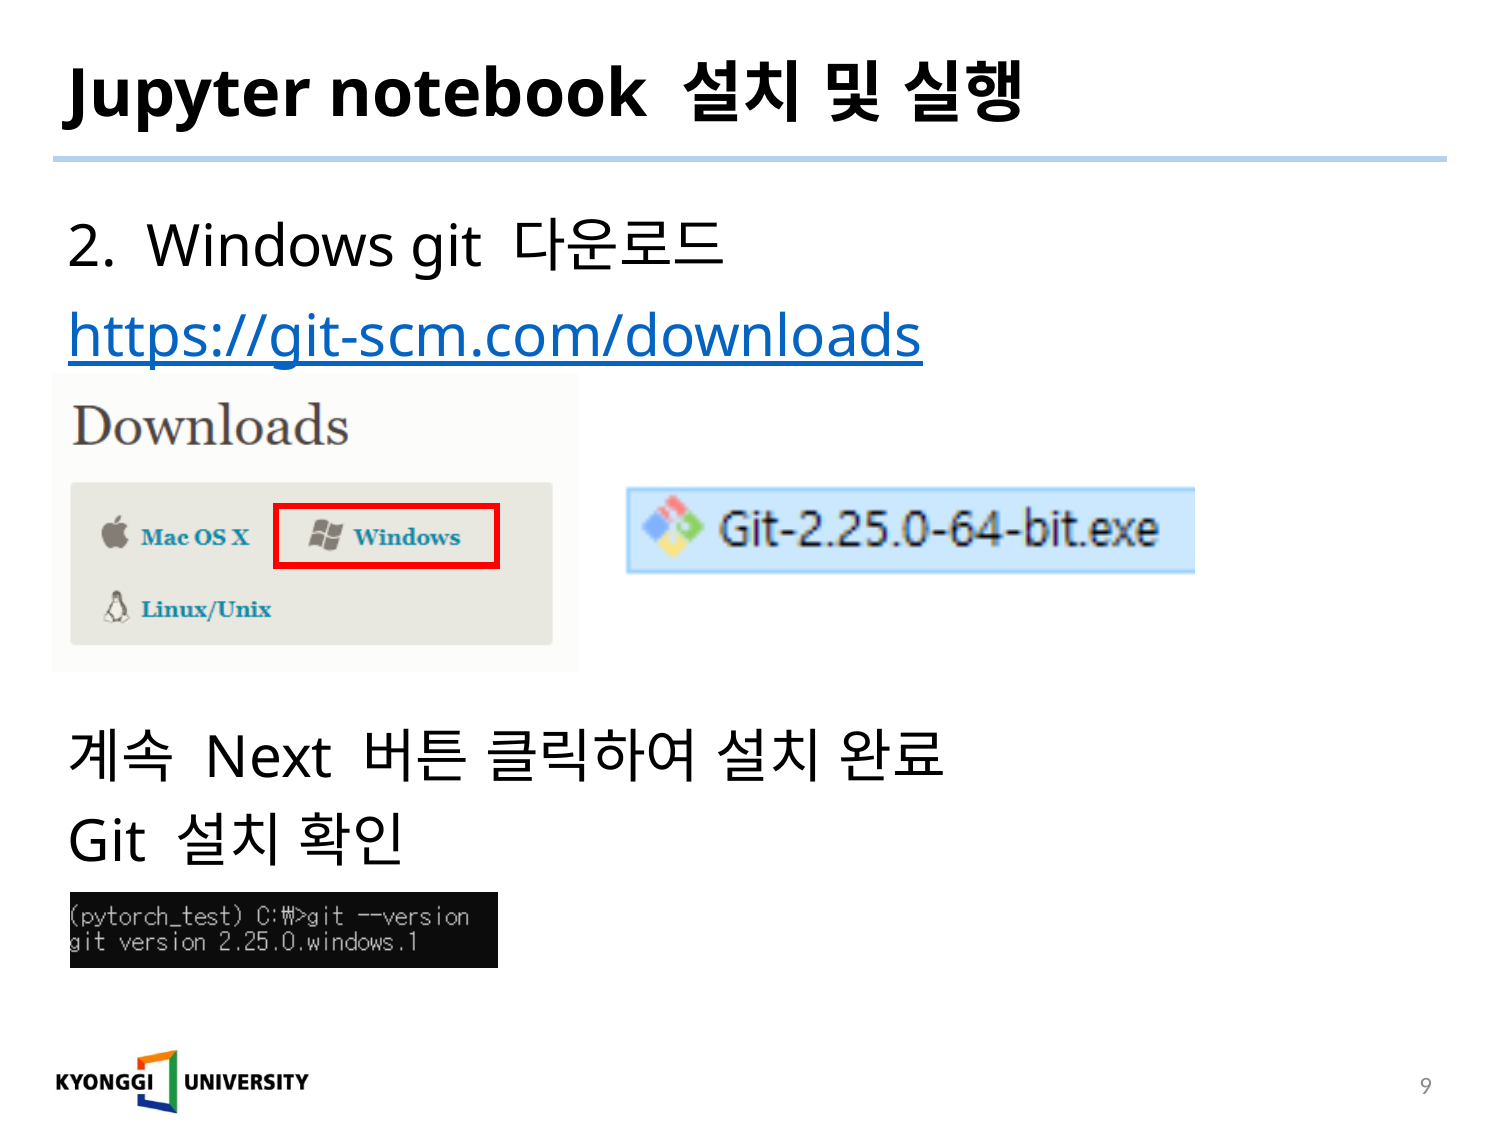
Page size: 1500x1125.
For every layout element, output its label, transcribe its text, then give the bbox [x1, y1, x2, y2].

picture [70, 892, 498, 968]
slide_number 9 [1059, 1054, 1448, 1115]
title Jupyter notebook 설치 및 실행 [52, 32, 1448, 158]
picture [619, 477, 1195, 579]
picture [52, 373, 578, 672]
list 2. Windows git 다운로드 https://git-scm.com/downloads 계속 Next 버튼 클릭하여 설치 완료 Git 설치 확인 [52, 208, 1448, 1035]
picture [51, 1044, 314, 1124]
